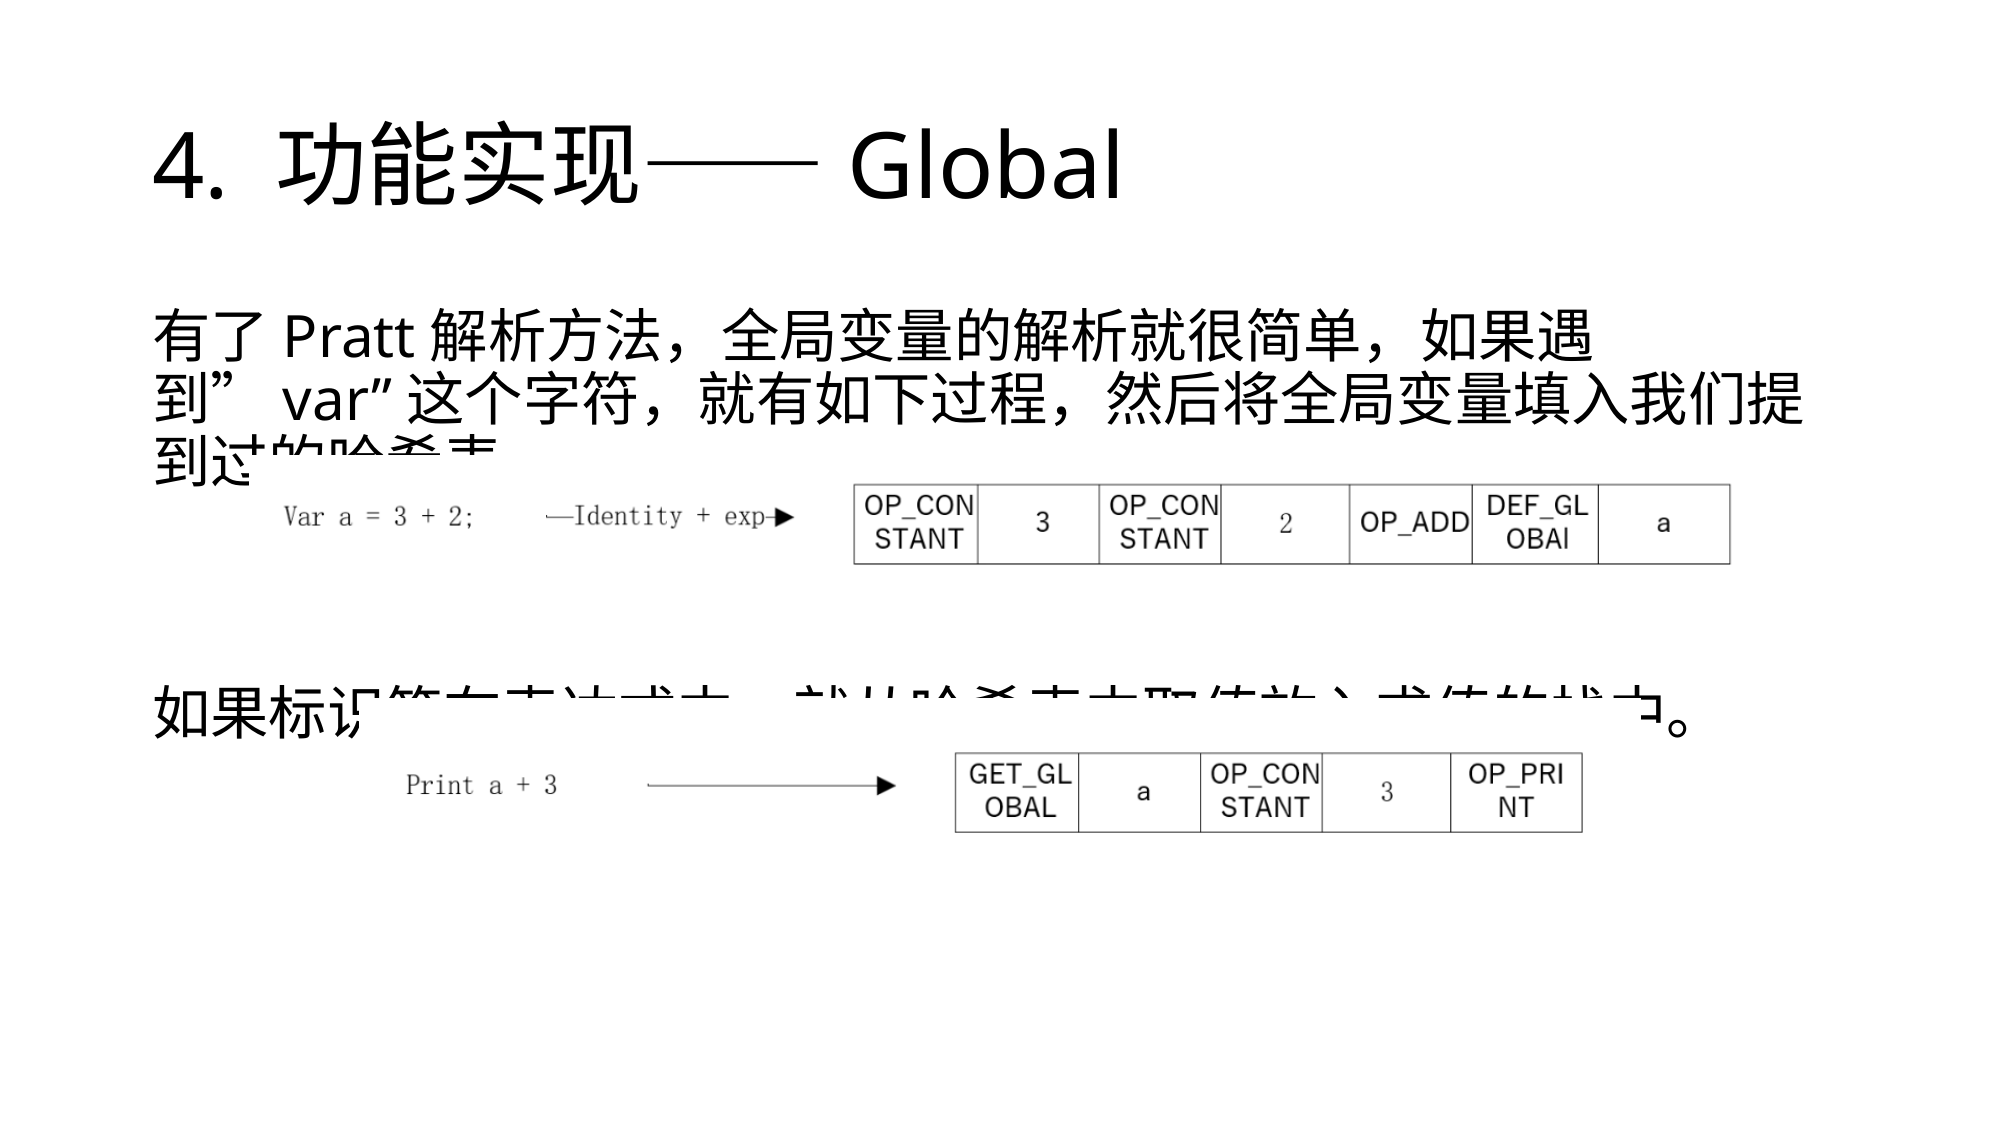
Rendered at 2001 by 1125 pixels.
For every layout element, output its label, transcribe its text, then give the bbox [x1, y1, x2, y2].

list 有了Pratt解析方法，全局变量的解析就很简单，如果遇到”var”这个字符，就有如下过程，然后将全局变量填入我们提到过的哈希表。 如果标识符在表达式中，就从哈希表中取值放入求值的栈中。 [137, 299, 1863, 1014]
picture [359, 698, 1641, 887]
title 4. 功能实现——Global [137, 59, 1863, 278]
picture [249, 455, 1751, 574]
